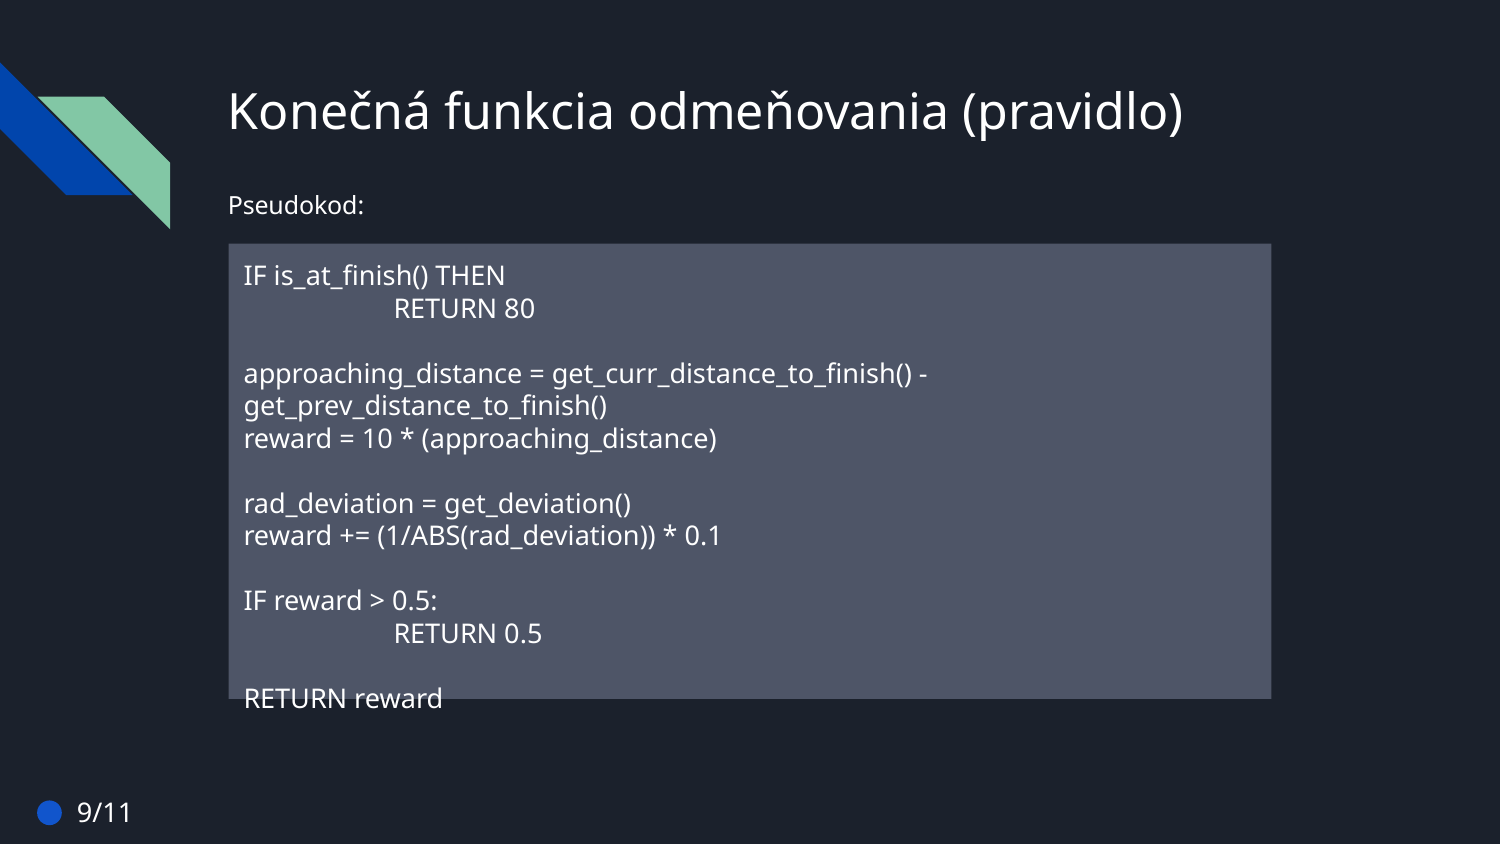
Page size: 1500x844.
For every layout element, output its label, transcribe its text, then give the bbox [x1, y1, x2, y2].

list Pseudokod: [212, 170, 380, 244]
title Konečná funkcia odmeňovania (pravidlo) [212, 64, 1368, 215]
text_box 9/11 [61, 780, 184, 826]
text_box [37, 800, 62, 826]
text_box IF is_at_finish() THEN RETURN 80 approaching_distance = get_curr_distance_to_finish() - get_prev_distance_to_finish() reward = 10 * (approaching_distance) rad_deviation = get_deviation() reward += (1/ABS(rad_deviation)) * 0.1 IF reward > 0.5: RETURN 0.5 RETURN reward [228, 243, 1272, 699]
